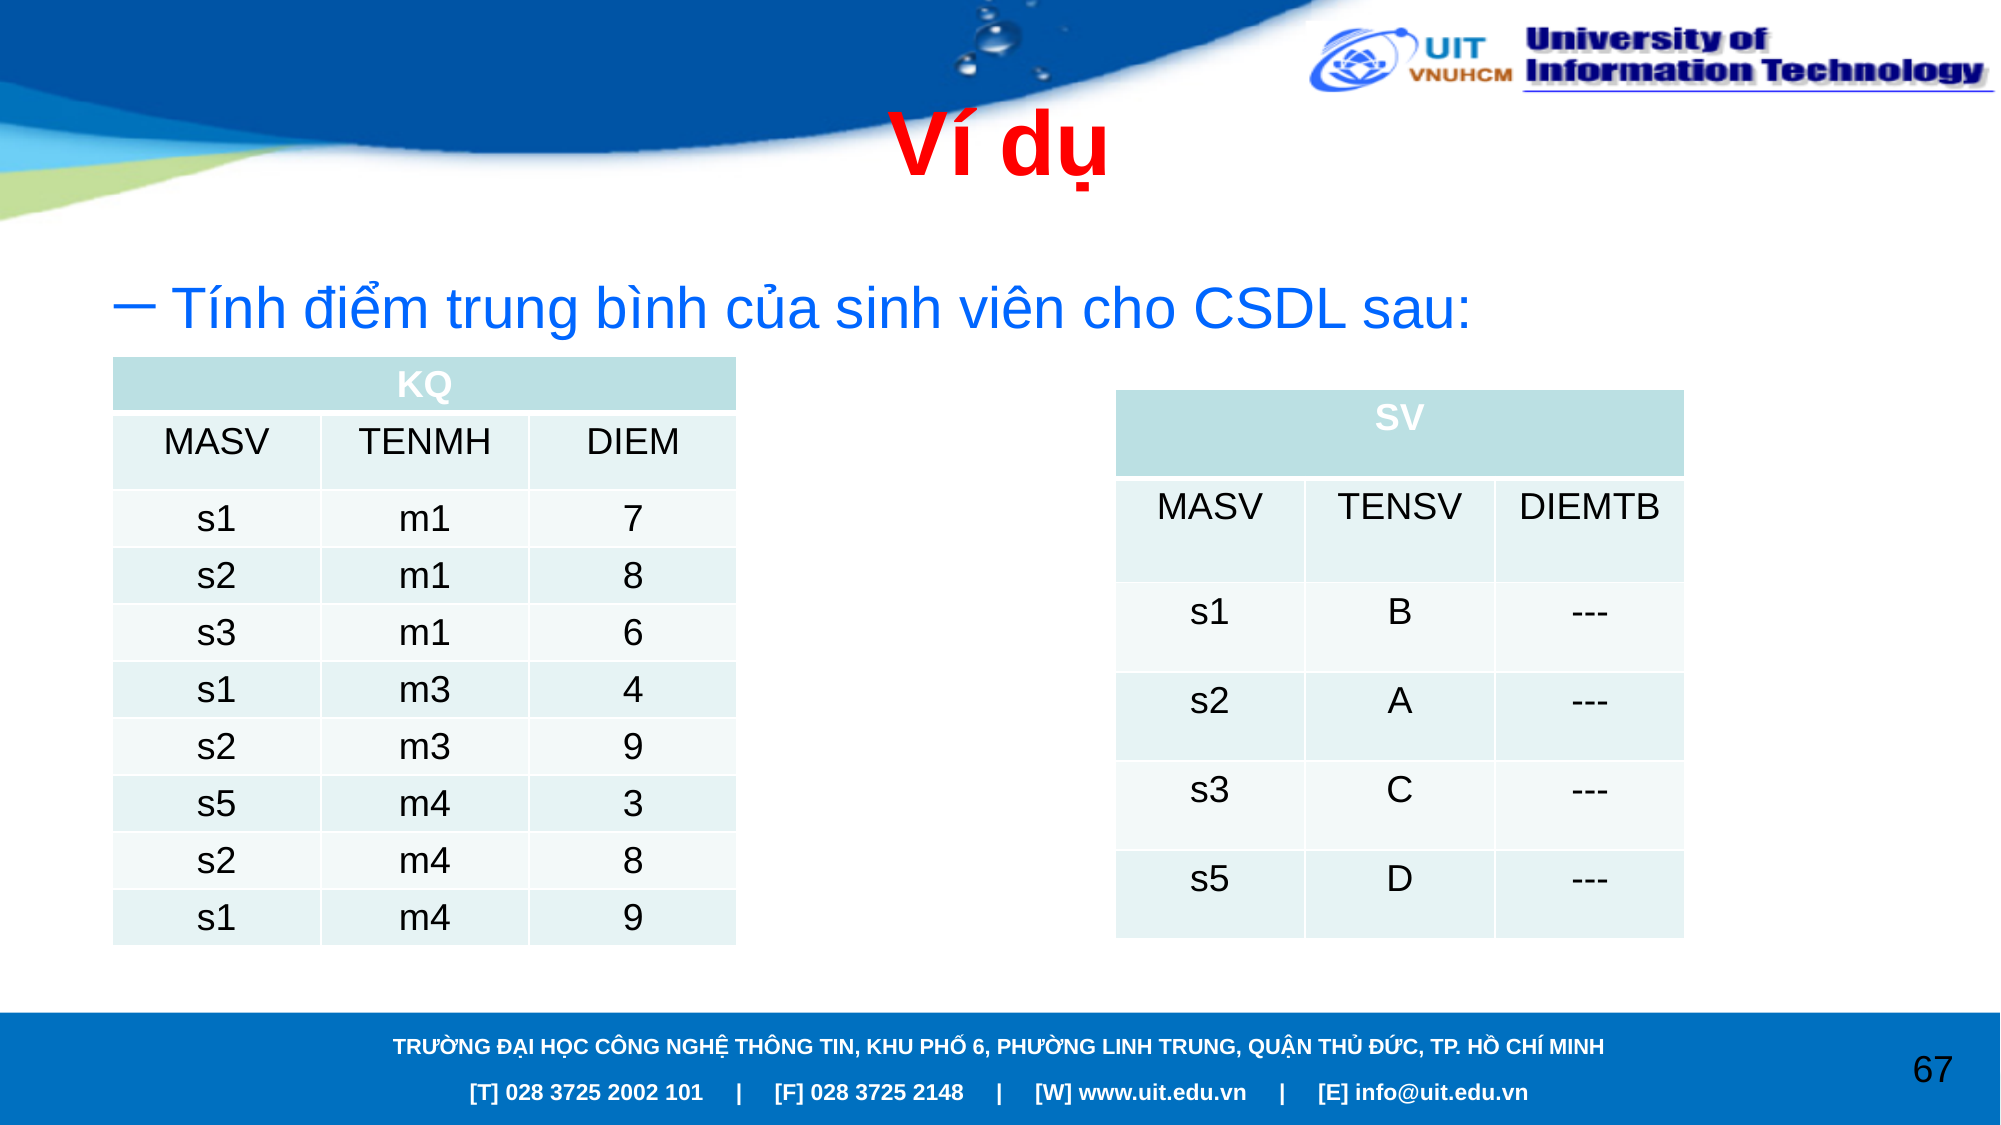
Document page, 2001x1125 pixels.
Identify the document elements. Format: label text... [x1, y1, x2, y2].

table_cell s2 [113, 548, 320, 603]
table_cell TENSV [1306, 481, 1494, 582]
table_cell s1 [113, 890, 320, 945]
table_cell m3 [322, 662, 528, 717]
table_cell 3 [530, 776, 736, 831]
table_cell D [1306, 851, 1494, 938]
list Tính điểm trung bình của sinh viên cho CSDL sau: [99, 262, 1900, 1005]
table_cell 9 [530, 719, 736, 774]
title Ví dụ [99, 45, 1900, 233]
table_cell s2 [113, 719, 320, 774]
table_cell m4 [322, 890, 528, 945]
table_header KQ [113, 357, 736, 410]
table_cell 6 [530, 605, 736, 660]
table_cell m4 [322, 776, 528, 831]
table_cell B [1306, 583, 1494, 671]
table_cell MASV [113, 416, 320, 489]
table_cell s3 [113, 605, 320, 660]
table_cell s2 [1116, 673, 1304, 760]
table_cell --- [1496, 583, 1684, 671]
table_cell m1 [322, 548, 528, 603]
picture [0, 0, 2001, 1125]
table_cell s3 [1116, 762, 1304, 849]
table_cell s5 [1116, 851, 1304, 938]
table_cell A [1306, 673, 1494, 760]
table_cell s1 [113, 491, 320, 546]
table_cell m4 [322, 833, 528, 888]
table_cell --- [1496, 851, 1684, 938]
table_cell --- [1496, 762, 1684, 849]
table_cell 8 [530, 833, 736, 888]
table_cell s1 [113, 662, 320, 717]
table_cell 8 [530, 548, 736, 603]
table_cell 9 [530, 890, 736, 945]
table_header SV [1116, 390, 1684, 476]
table_cell DIEMTB [1496, 481, 1684, 582]
table_cell s1 [1116, 583, 1304, 671]
table_cell 4 [530, 662, 736, 717]
table_cell s2 [113, 833, 320, 888]
table_cell --- [1496, 673, 1684, 760]
table_cell m1 [322, 491, 528, 546]
table_cell TENMH [322, 416, 528, 489]
table_cell 7 [530, 491, 736, 546]
table_cell m3 [322, 719, 528, 774]
table_cell m1 [322, 605, 528, 660]
table_cell s5 [113, 776, 320, 831]
table_cell C [1306, 762, 1494, 849]
table_cell MASV [1116, 481, 1304, 582]
table_cell DIEM [530, 416, 736, 489]
